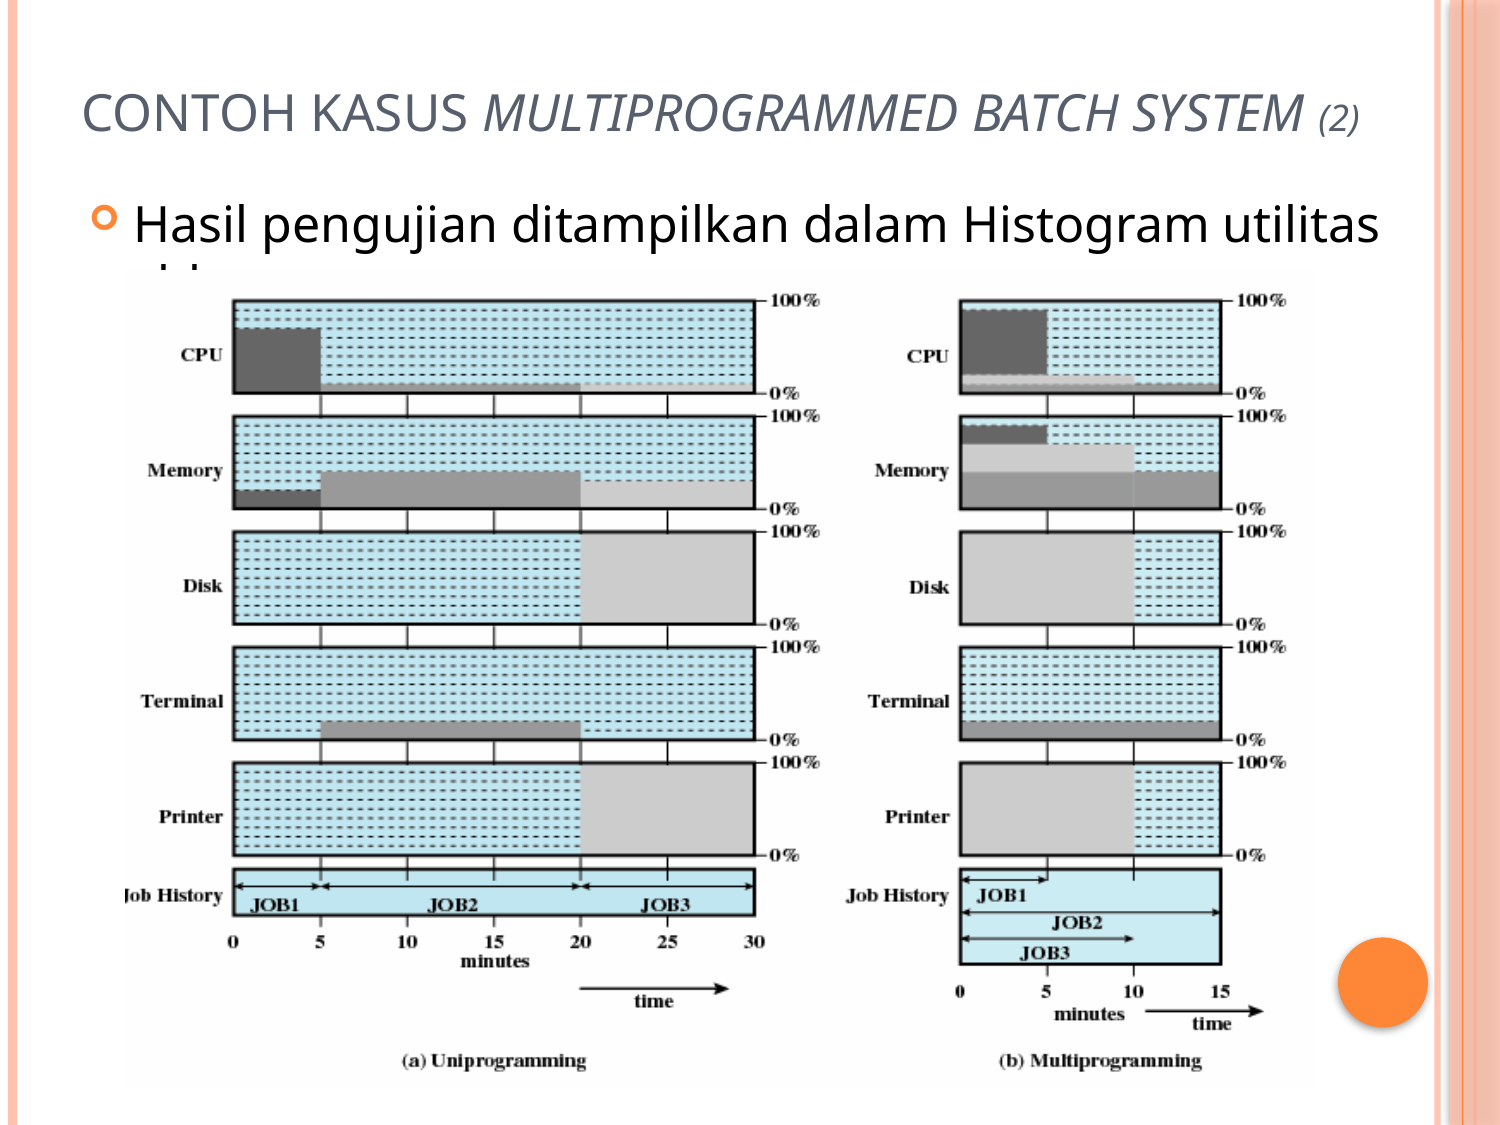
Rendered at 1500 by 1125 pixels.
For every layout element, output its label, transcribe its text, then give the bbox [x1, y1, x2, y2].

title Contoh kasus Multiprogrammed Batch System (2) [66, 24, 1459, 149]
list Hasil pengujian ditampilkan dalam Histogram utilitas sbb: [74, 184, 1448, 1038]
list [124, 269, 1314, 1088]
